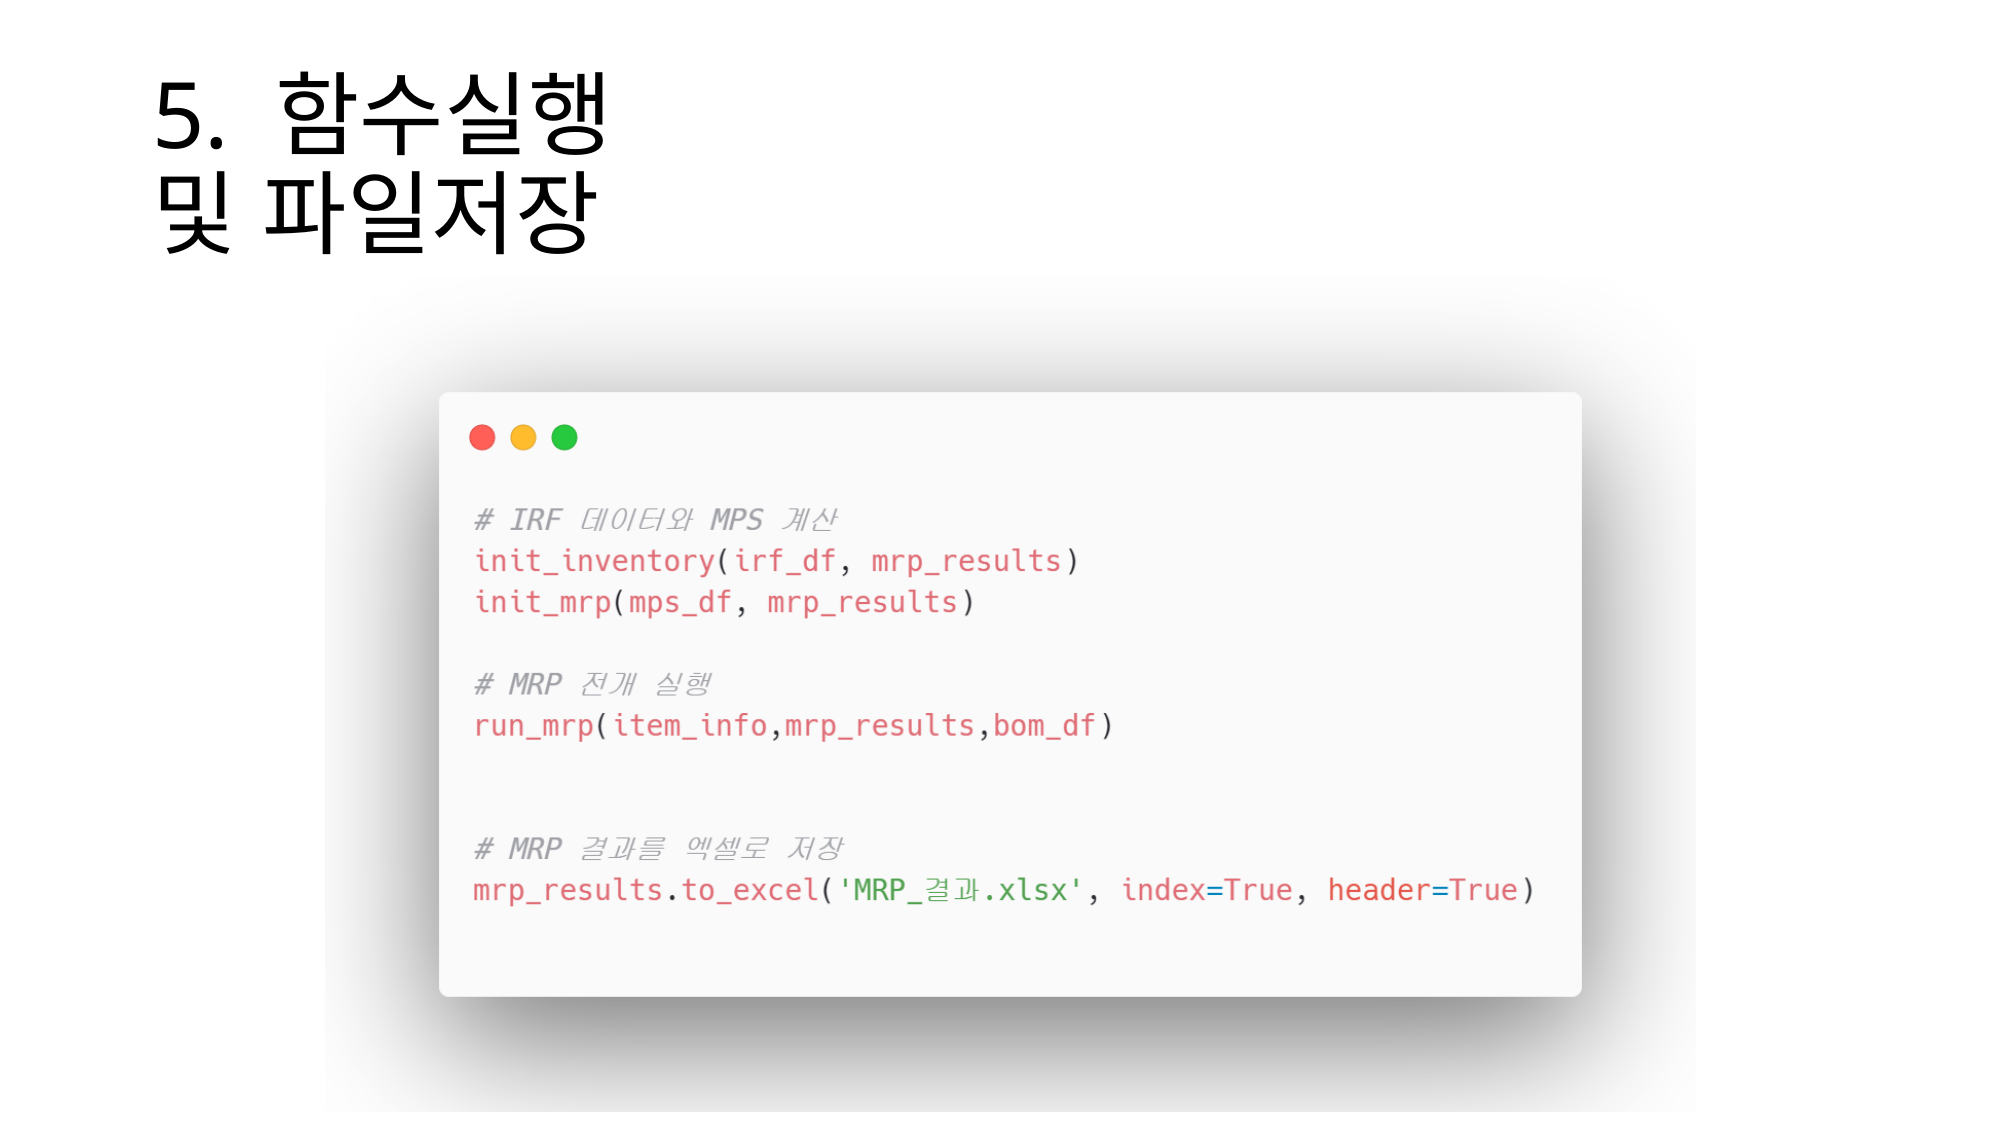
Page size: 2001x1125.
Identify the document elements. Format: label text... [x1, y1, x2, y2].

picture [325, 277, 1696, 1112]
title 5. 함수실행 및 파일저장 [137, 59, 692, 278]
